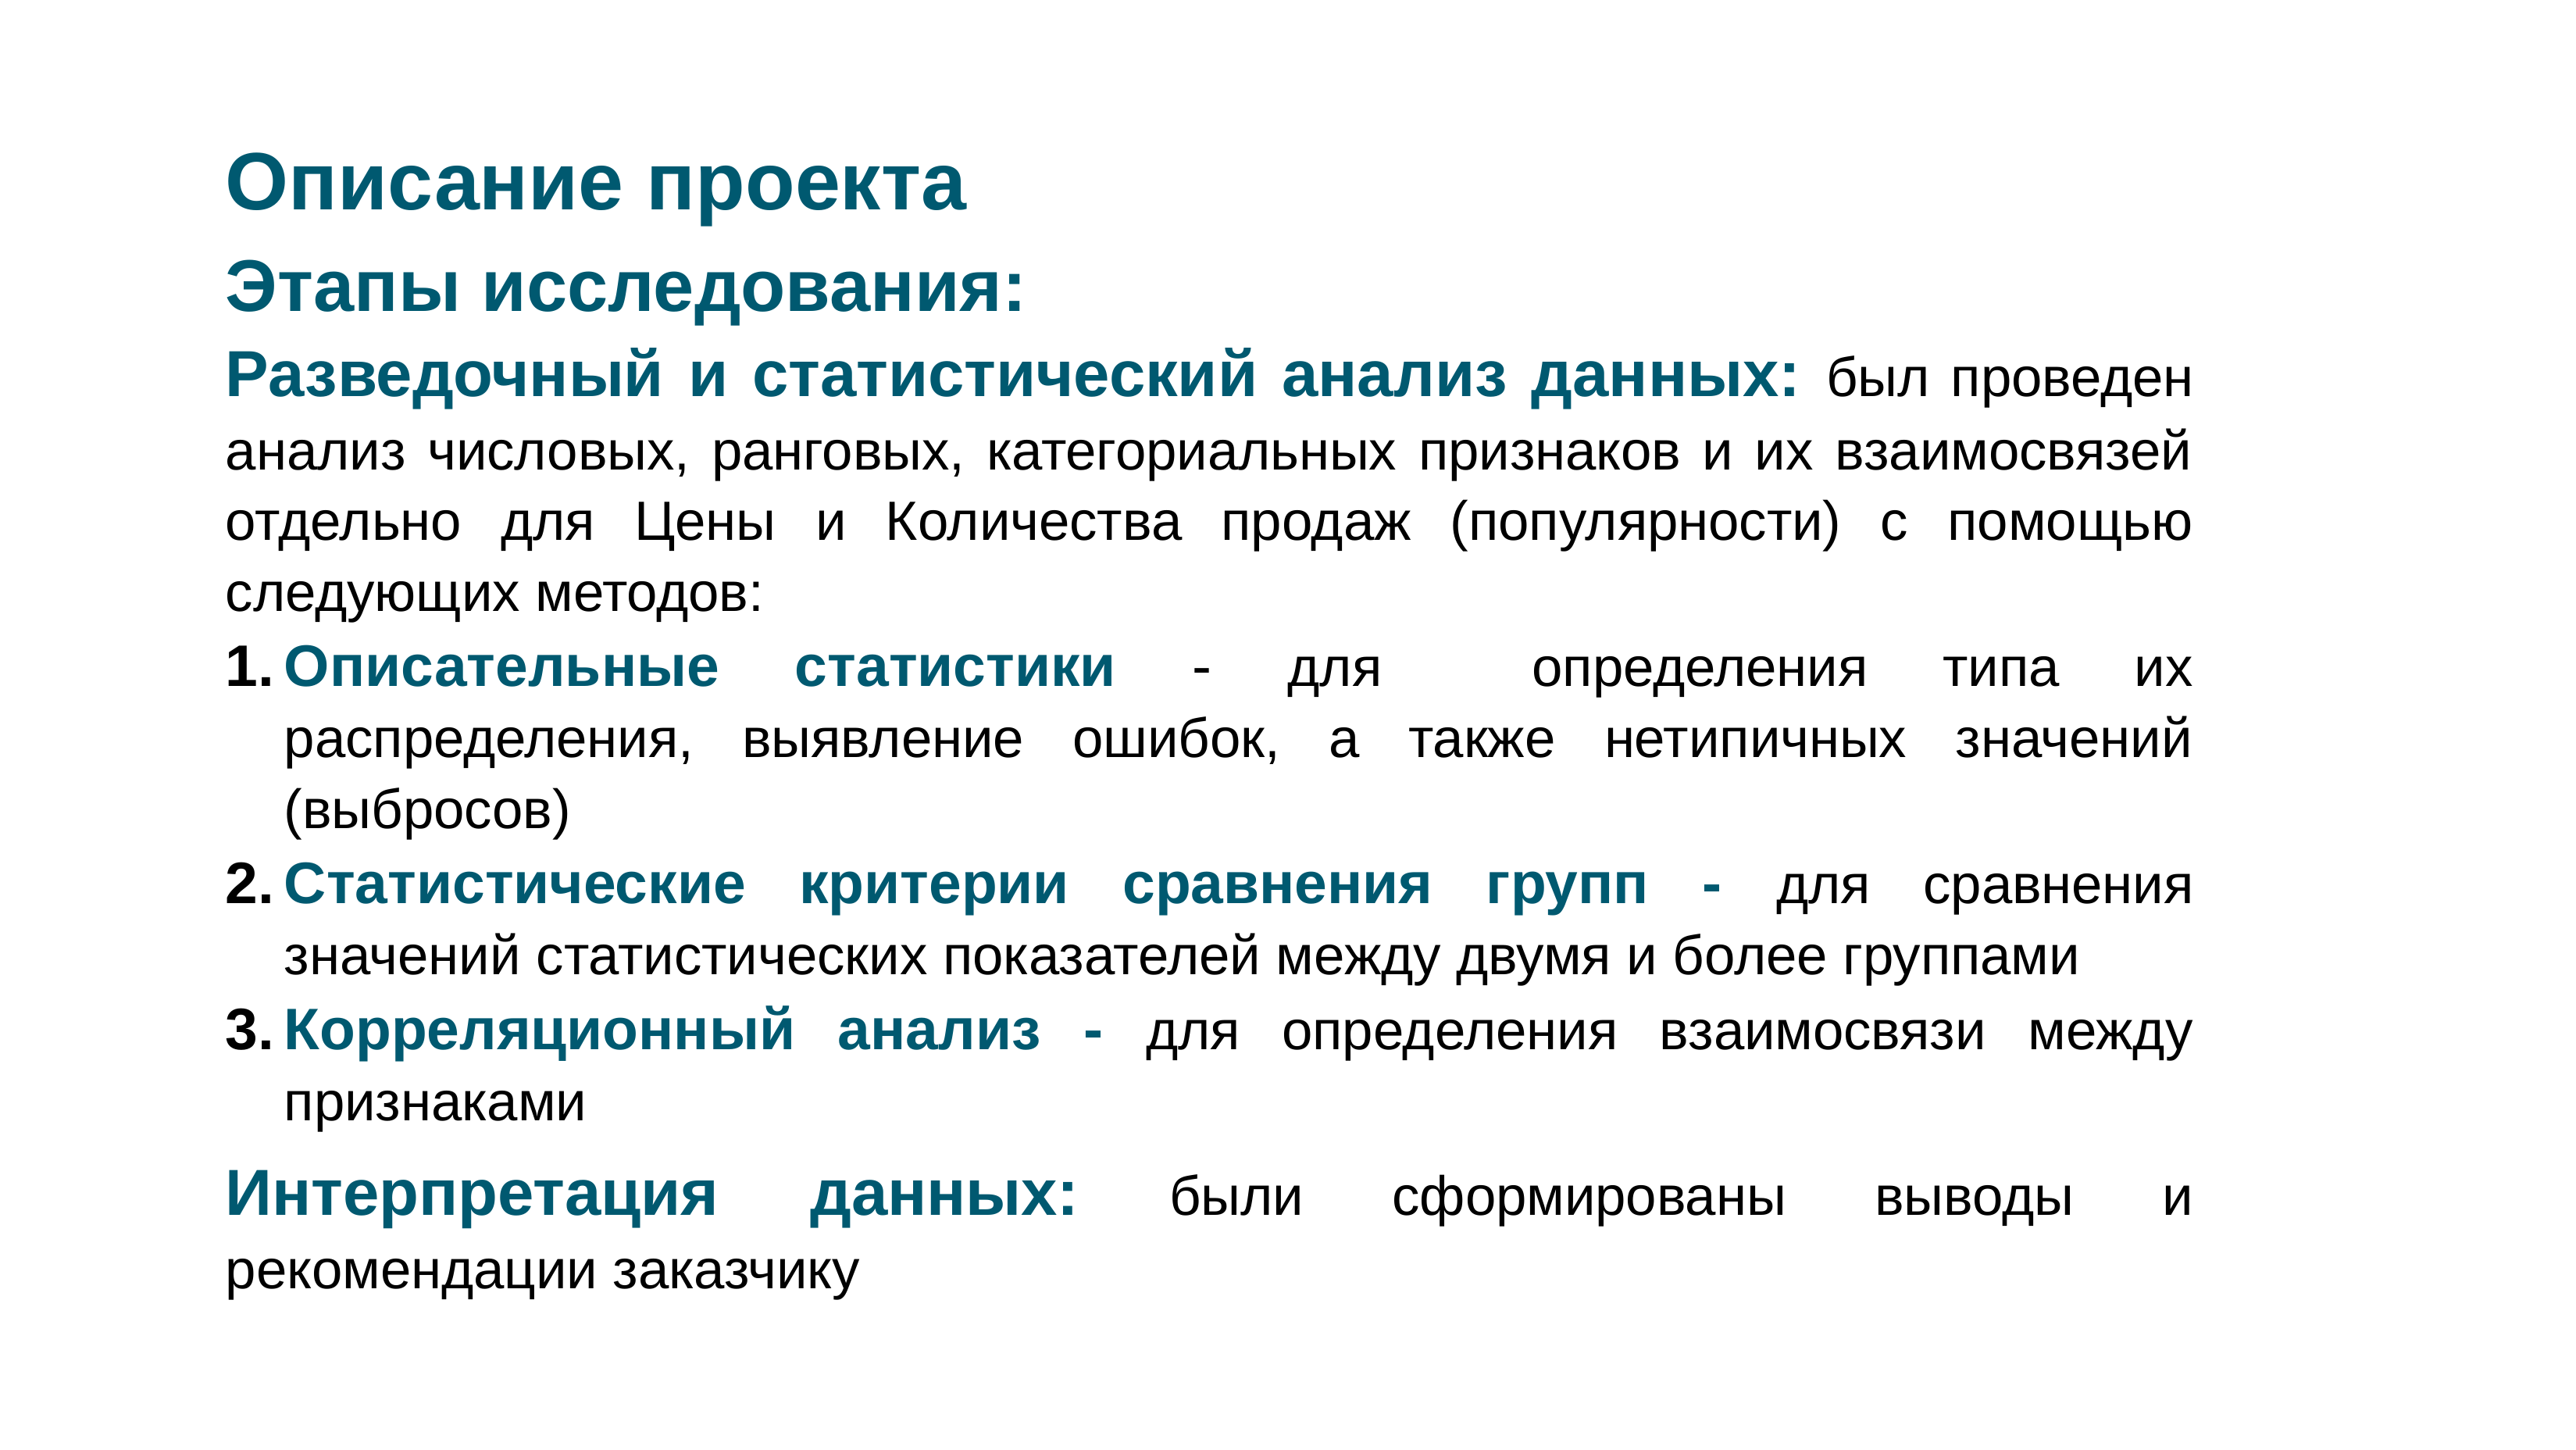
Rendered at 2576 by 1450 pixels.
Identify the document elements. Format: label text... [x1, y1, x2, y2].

text_box Этапы исследования: Разведочный и статистический анализ данных: был проведен анализ числовых, ранговых, категориальных признаков и их взаимосвязей отдельно для Цены и Количества продаж (популярности) с помощью следующих методов: Описательные статистики - для определения типа их распределения, выявление ошибок, а также нетипичных значений (выбросов) Статистические критерии сравнения групп - для сравнения значений статистических показателей между двумя и более группами Корреляционный анализ - для определения взаимосвязи между признаками Интерпретация данных: были сформированы выводы и рекомендации заказчику [213, 226, 2206, 1305]
text_box Описание проекта [213, 116, 2138, 232]
